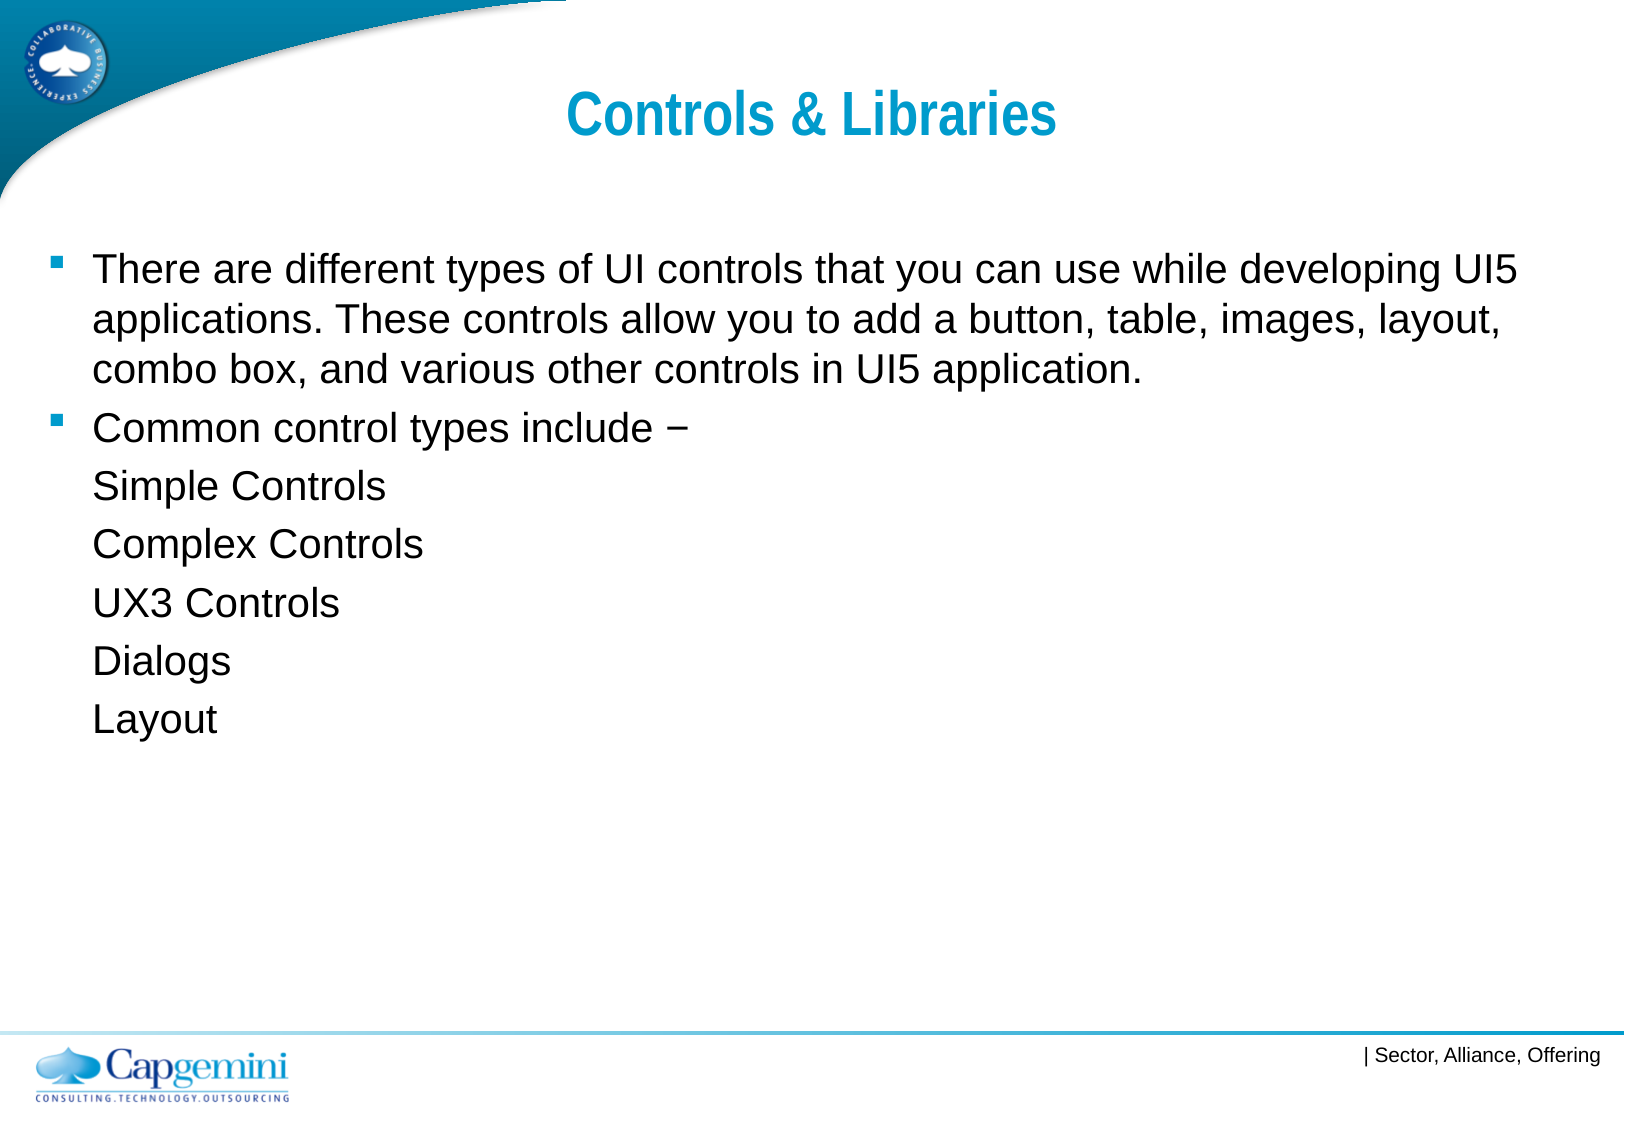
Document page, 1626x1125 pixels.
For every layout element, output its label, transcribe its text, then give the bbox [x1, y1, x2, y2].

title Controls & Libraries [0, 0, 1625, 196]
list There are different types of UI controls that you can use while developing UI5 applications. These controls allow you to add a button, table, images, layout, combo box, and various other controls in UI5 application. Common control types include − Simple Controls Complex Controls UX3 Controls Dialogs Layout [0, 235, 1625, 1005]
picture [34, 1046, 291, 1103]
